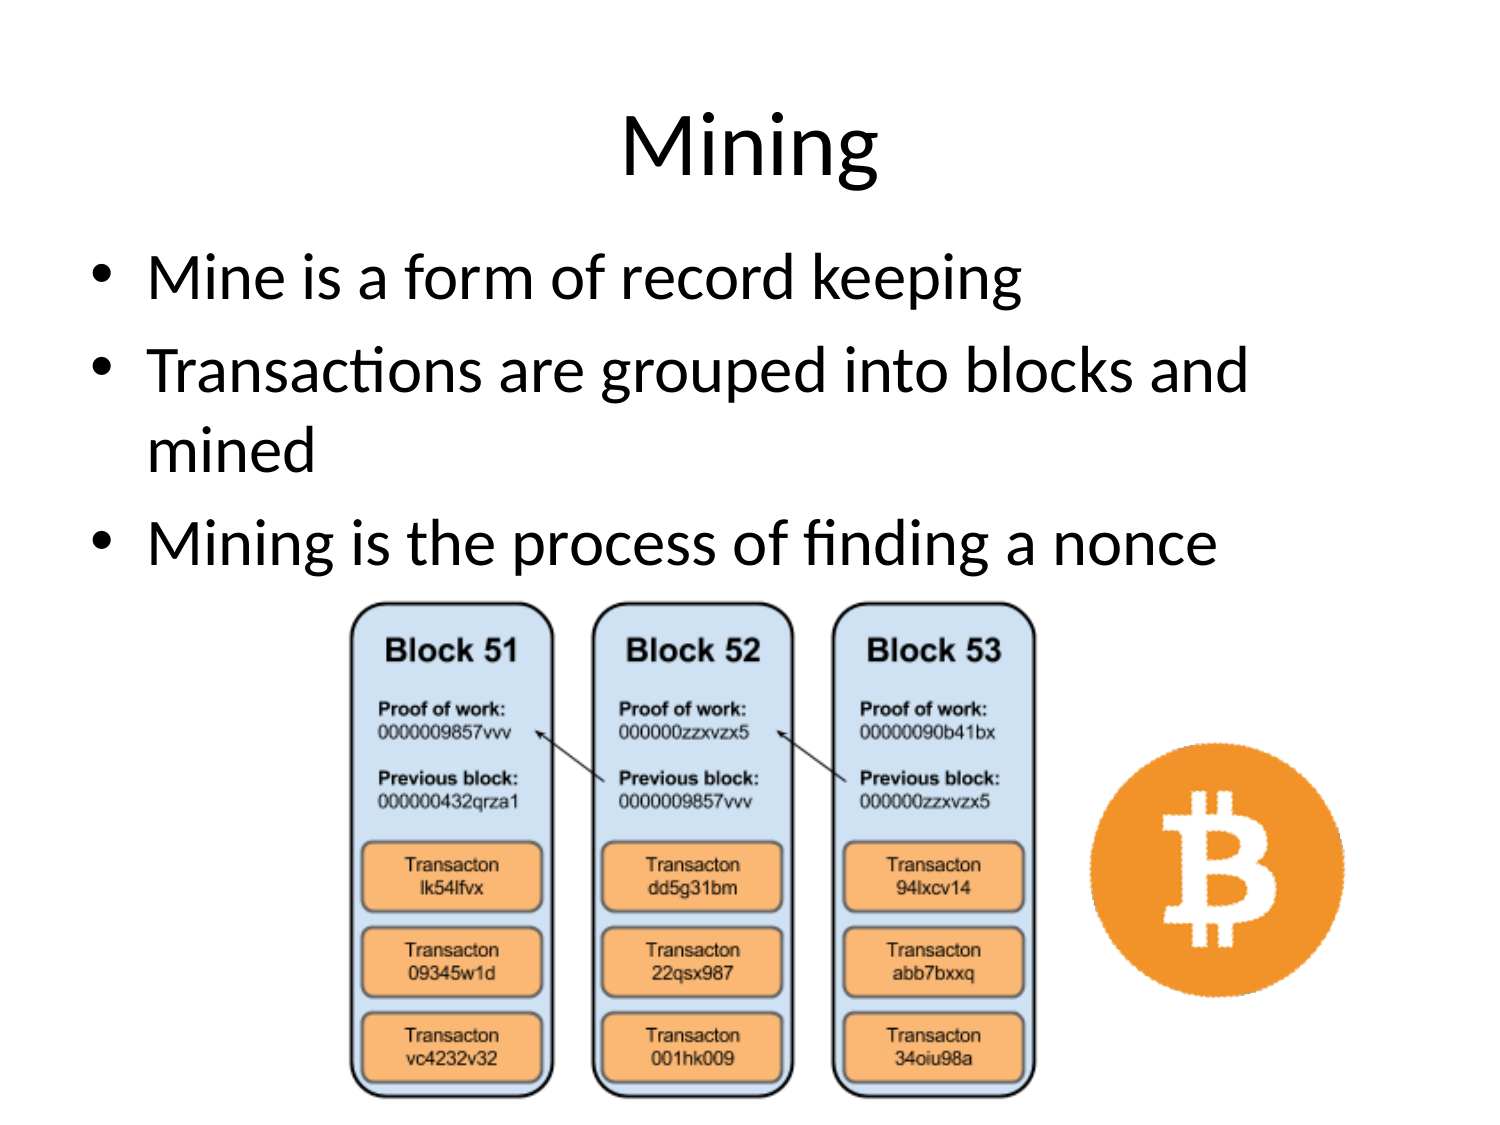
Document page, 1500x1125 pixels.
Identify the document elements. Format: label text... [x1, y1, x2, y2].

title Mining [75, 45, 1425, 224]
picture [337, 587, 1041, 1110]
list Mine is a form of record keeping Transactions are grouped into blocks and mined Mining is the process of finding a nonce [75, 224, 1425, 968]
picture [1063, 716, 1371, 1025]
